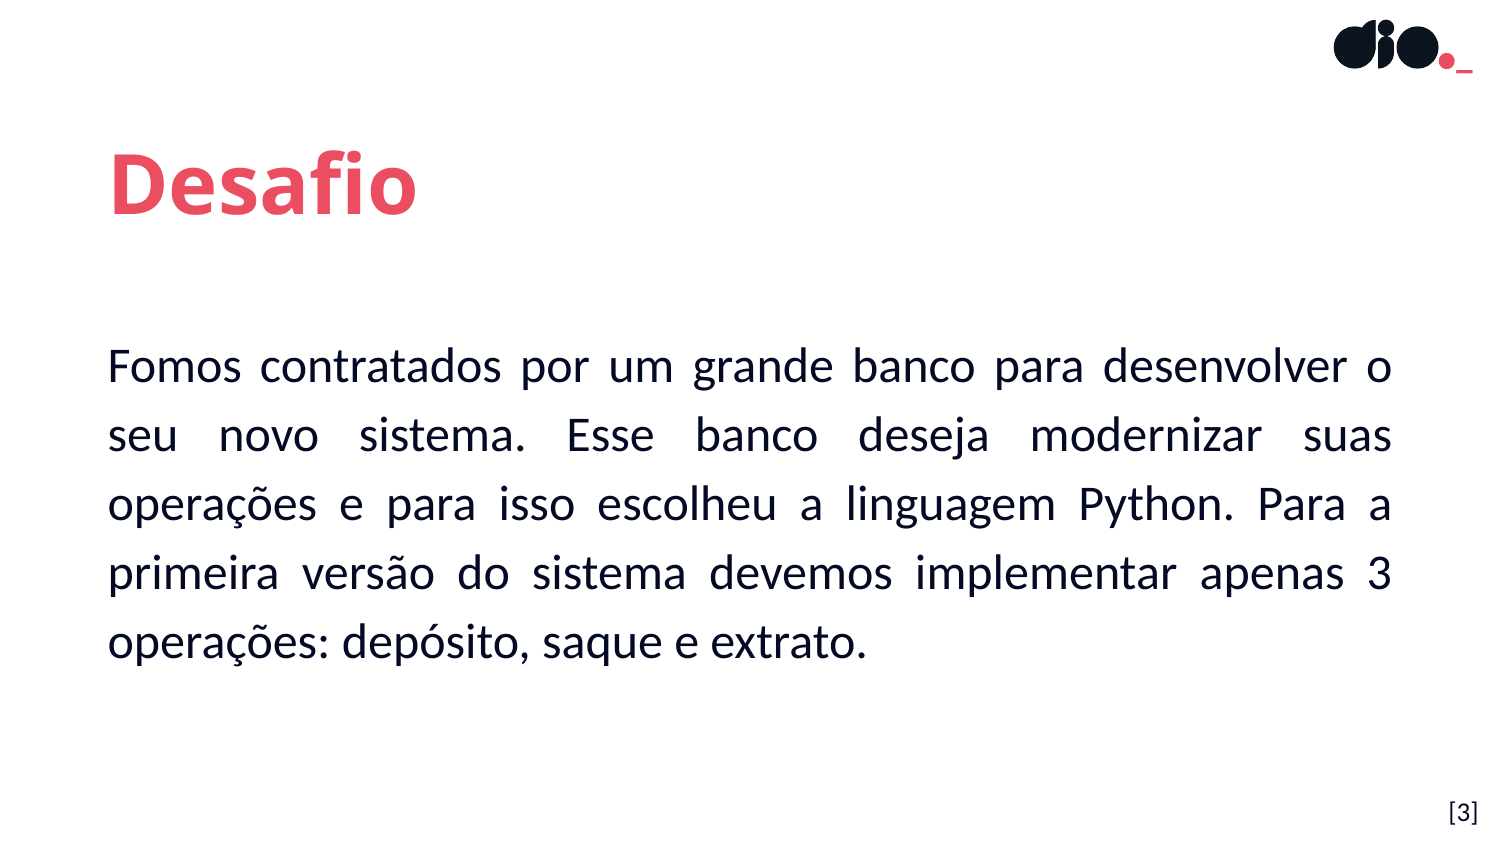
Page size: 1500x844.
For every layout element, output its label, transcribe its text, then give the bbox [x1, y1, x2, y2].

text_box Fomos contratados por um grande banco para desenvolver o seu novo sistema. Esse banco deseja modernizar suas operações e para isso escolheu a linguagem Python. Para a primeira versão do sistema devemos implementar apenas 3 operações: depósito, saque e extrato. [92, 243, 1408, 749]
picture [1333, 19, 1473, 74]
slide_number [3] [1403, 779, 1494, 844]
text_box Desafio [92, 104, 1408, 243]
